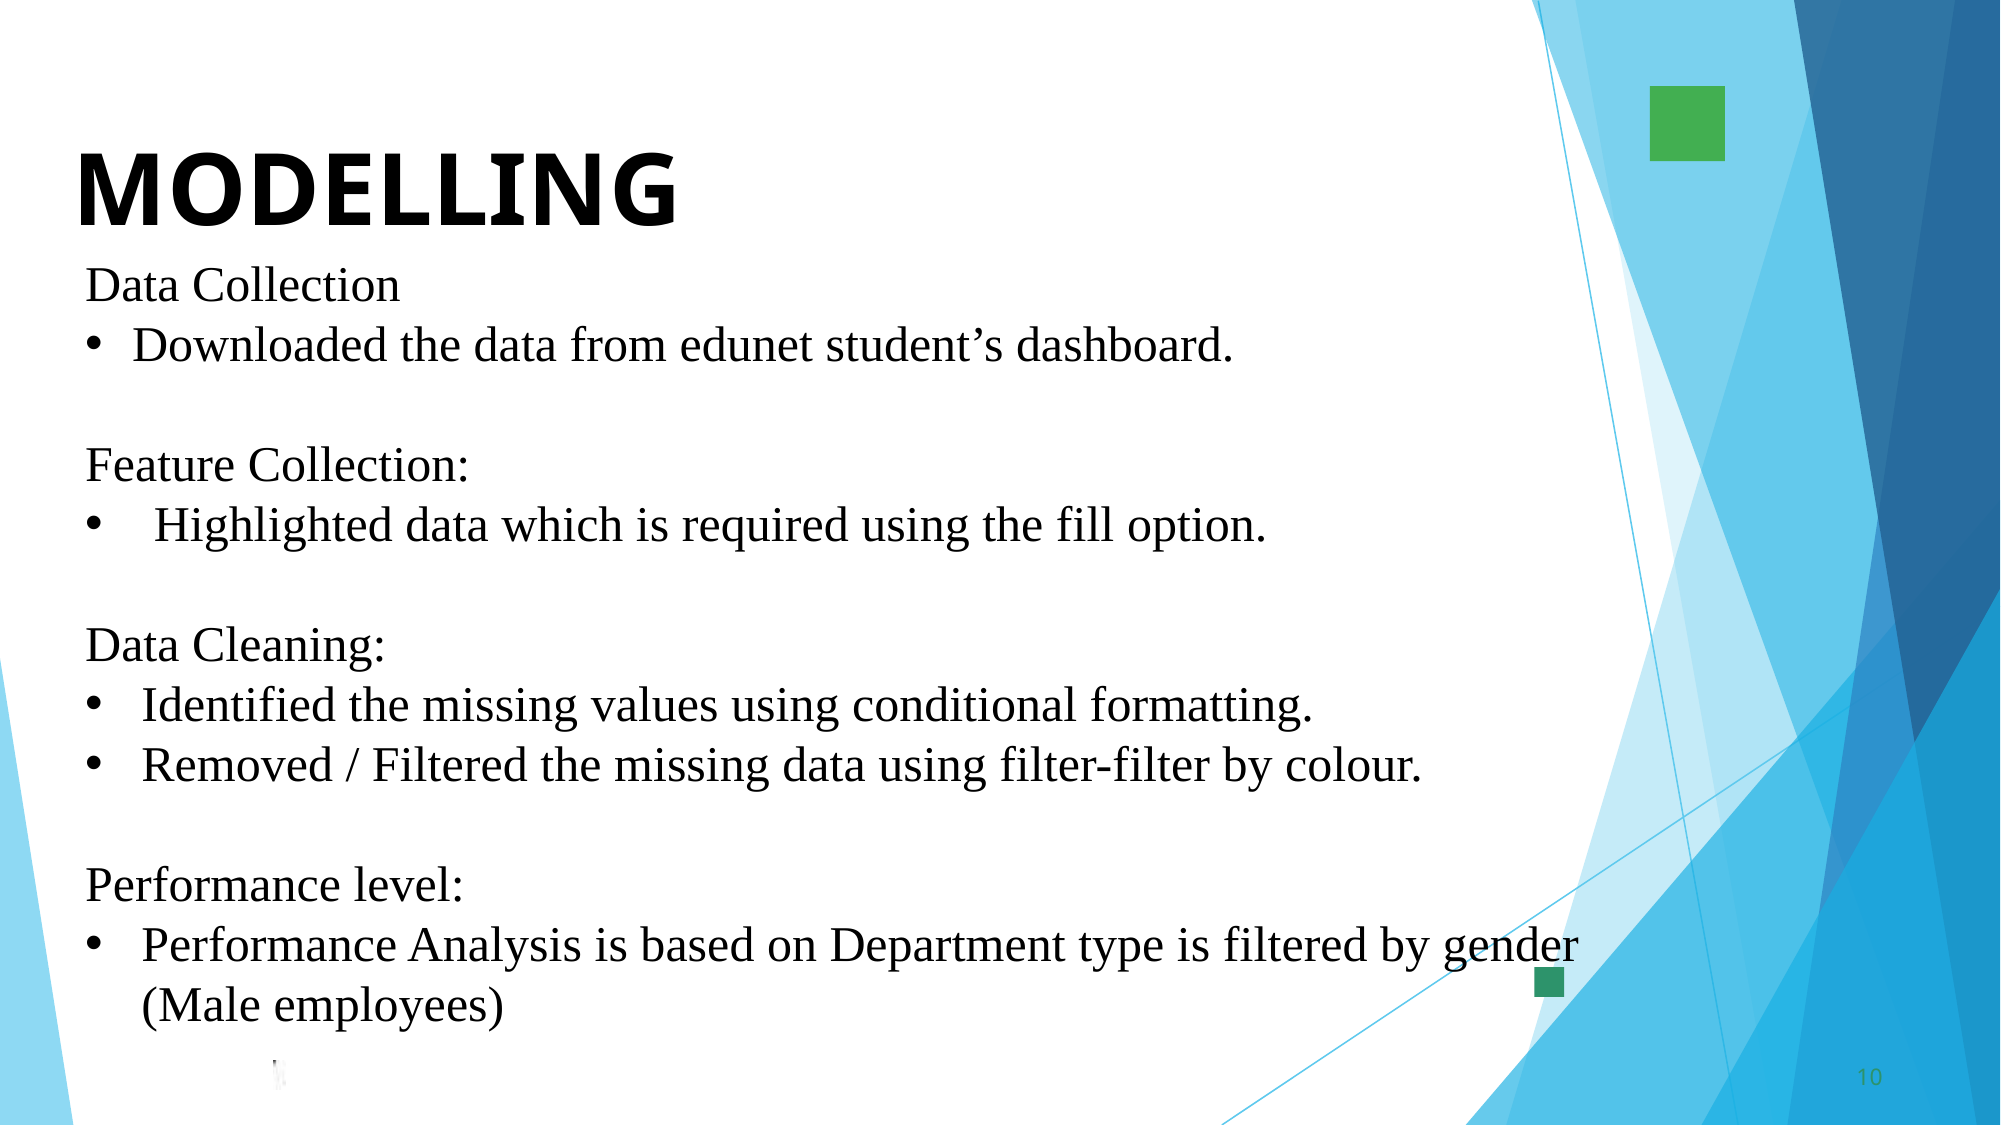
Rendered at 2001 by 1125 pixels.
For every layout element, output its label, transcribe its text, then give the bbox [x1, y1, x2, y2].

text_box [1649, 86, 1725, 162]
text_box Data Collection Downloaded the data from edunet student’s dashboard. Feature Collection: Highlighted data which is required using the fill option. Data Cleaning: Identified the missing values using conditional formatting. Removed / Filtered the missing data using filter-filter by colour. Performance level: Performance Analysis is based on Department type is filtered by gender (Male employees) [70, 244, 1605, 1040]
text_box MODELLING [70, 123, 768, 244]
text_box 10 [1849, 1061, 1888, 1095]
picture [273, 1060, 287, 1091]
